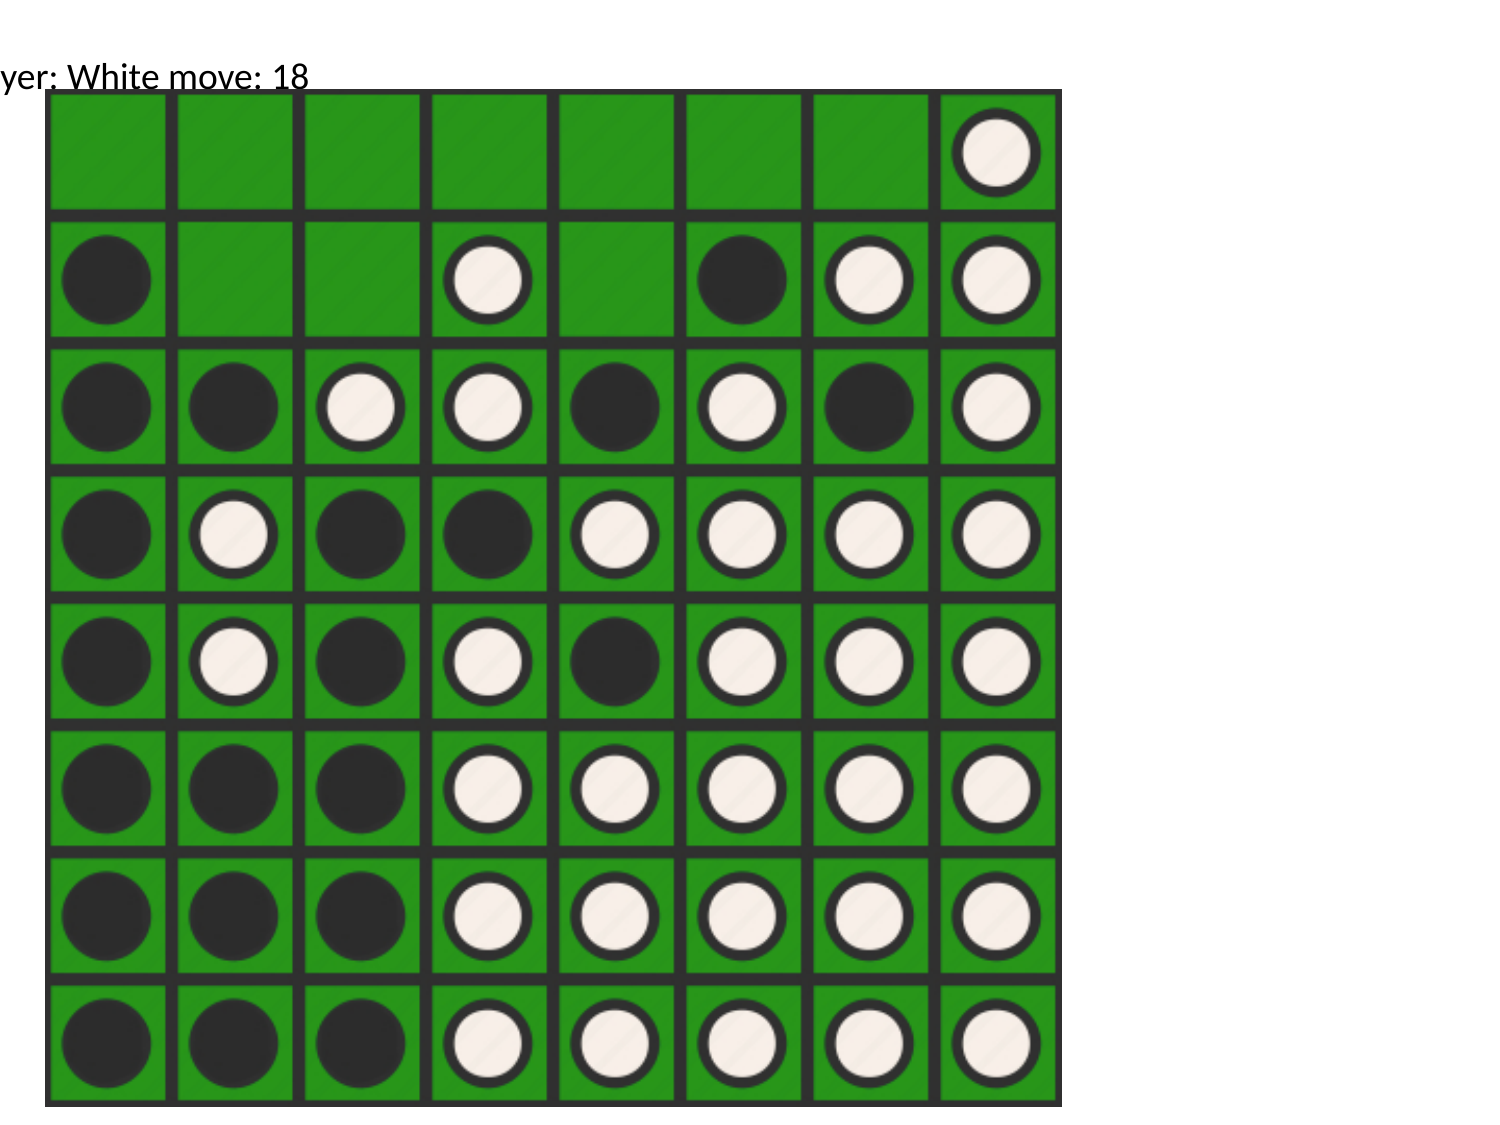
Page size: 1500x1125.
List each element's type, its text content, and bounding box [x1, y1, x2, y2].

picture [44, 89, 1062, 1107]
text_box turn: 50 player: White move: 18 [0, 44, 325, 105]
